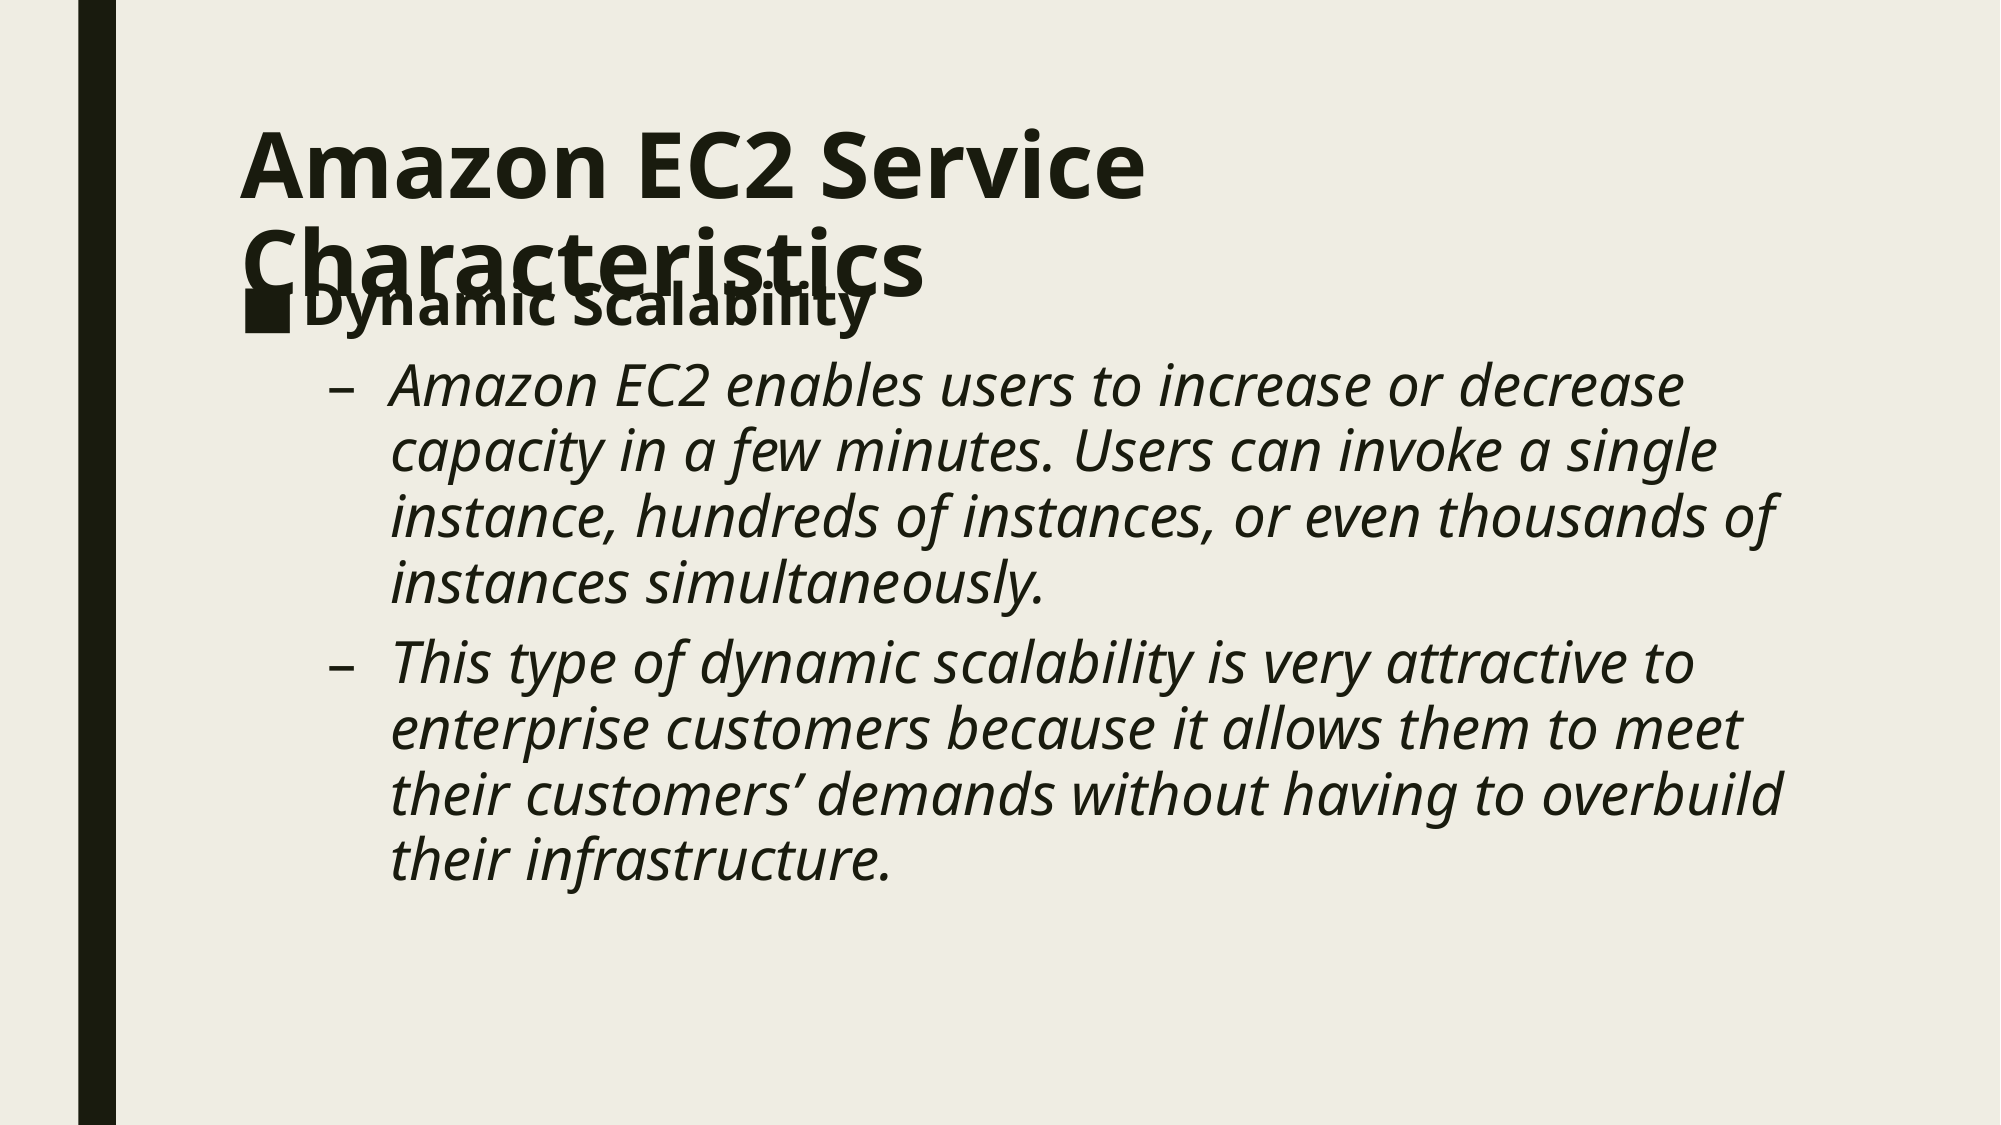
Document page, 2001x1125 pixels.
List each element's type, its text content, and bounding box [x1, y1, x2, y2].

title Amazon EC2 Service Characteristics [225, 112, 1800, 265]
list Dynamic Scalability Amazon EC2 enables users to increase or decrease capacity in a few minutes. Users can invoke a single instance, hundreds of instances, or even thousands of instances simultaneously. This type of dynamic scalability is very attractive to enterprise customers because it allows them to meet their customers’ demands without having to overbuild their infrastructure. [225, 265, 1800, 963]
